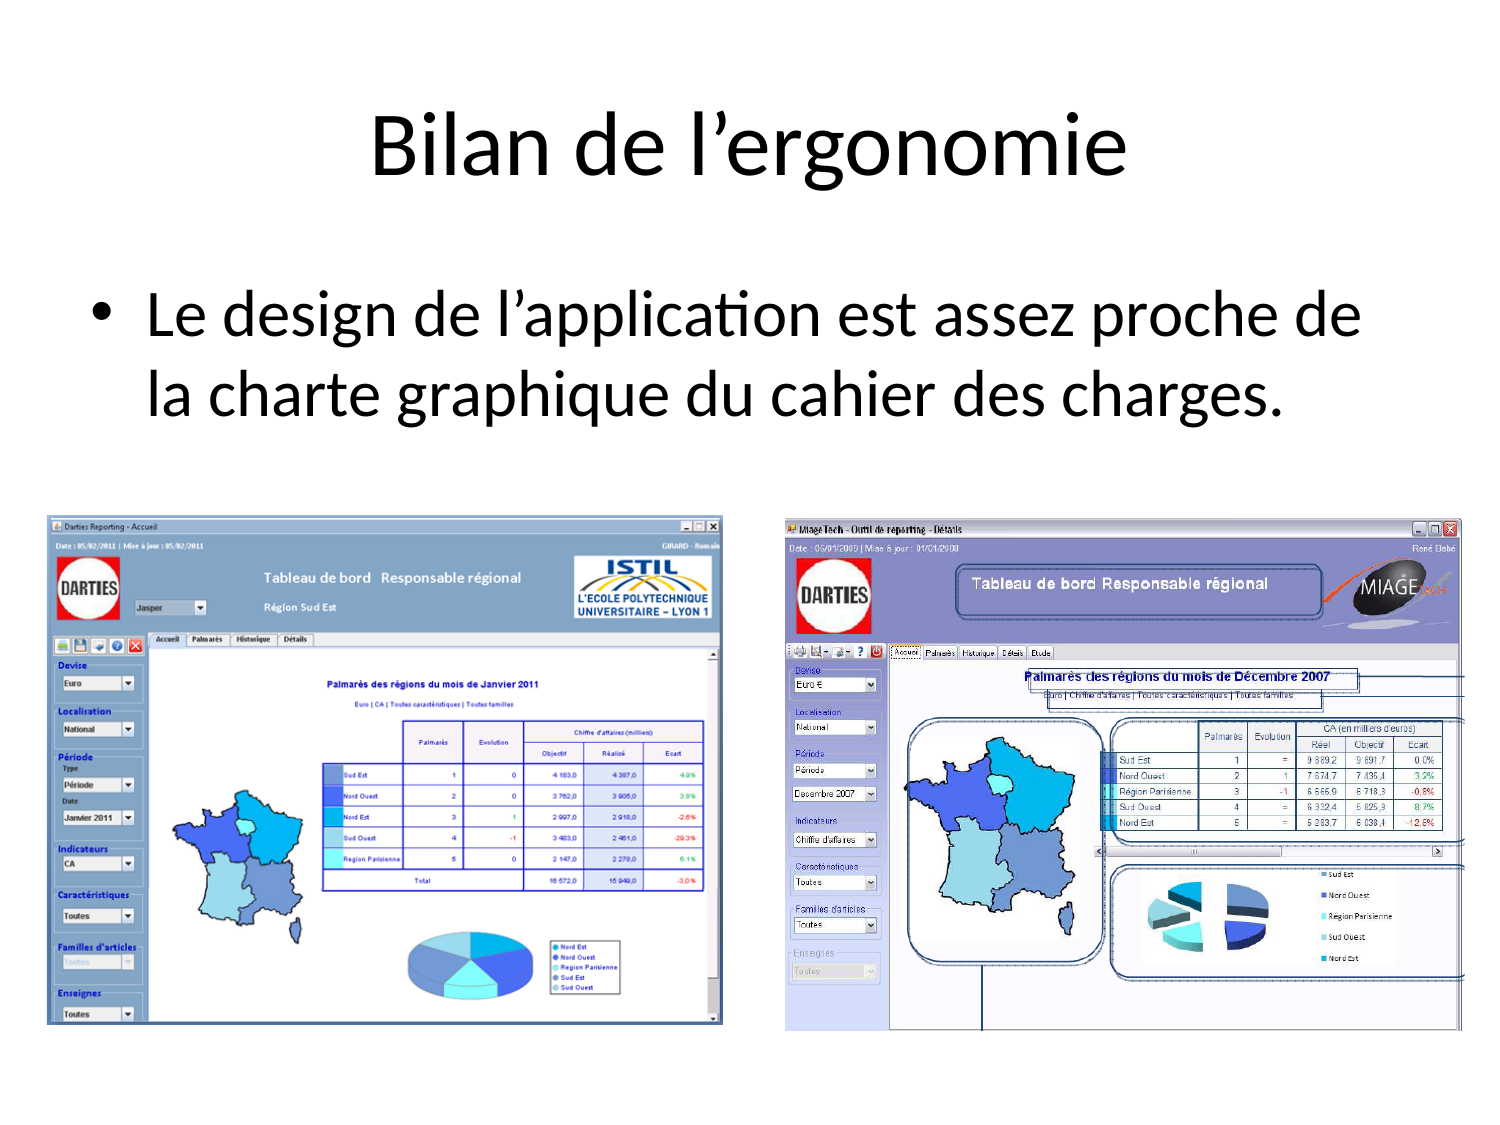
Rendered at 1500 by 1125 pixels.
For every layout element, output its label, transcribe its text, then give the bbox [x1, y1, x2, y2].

title Bilan de l’ergonomie [75, 45, 1425, 233]
picture [784, 515, 1466, 1031]
list Le design de l’application est assez proche de la charte graphique du cahier des charges. [75, 262, 1425, 1005]
picture [46, 515, 724, 1025]
